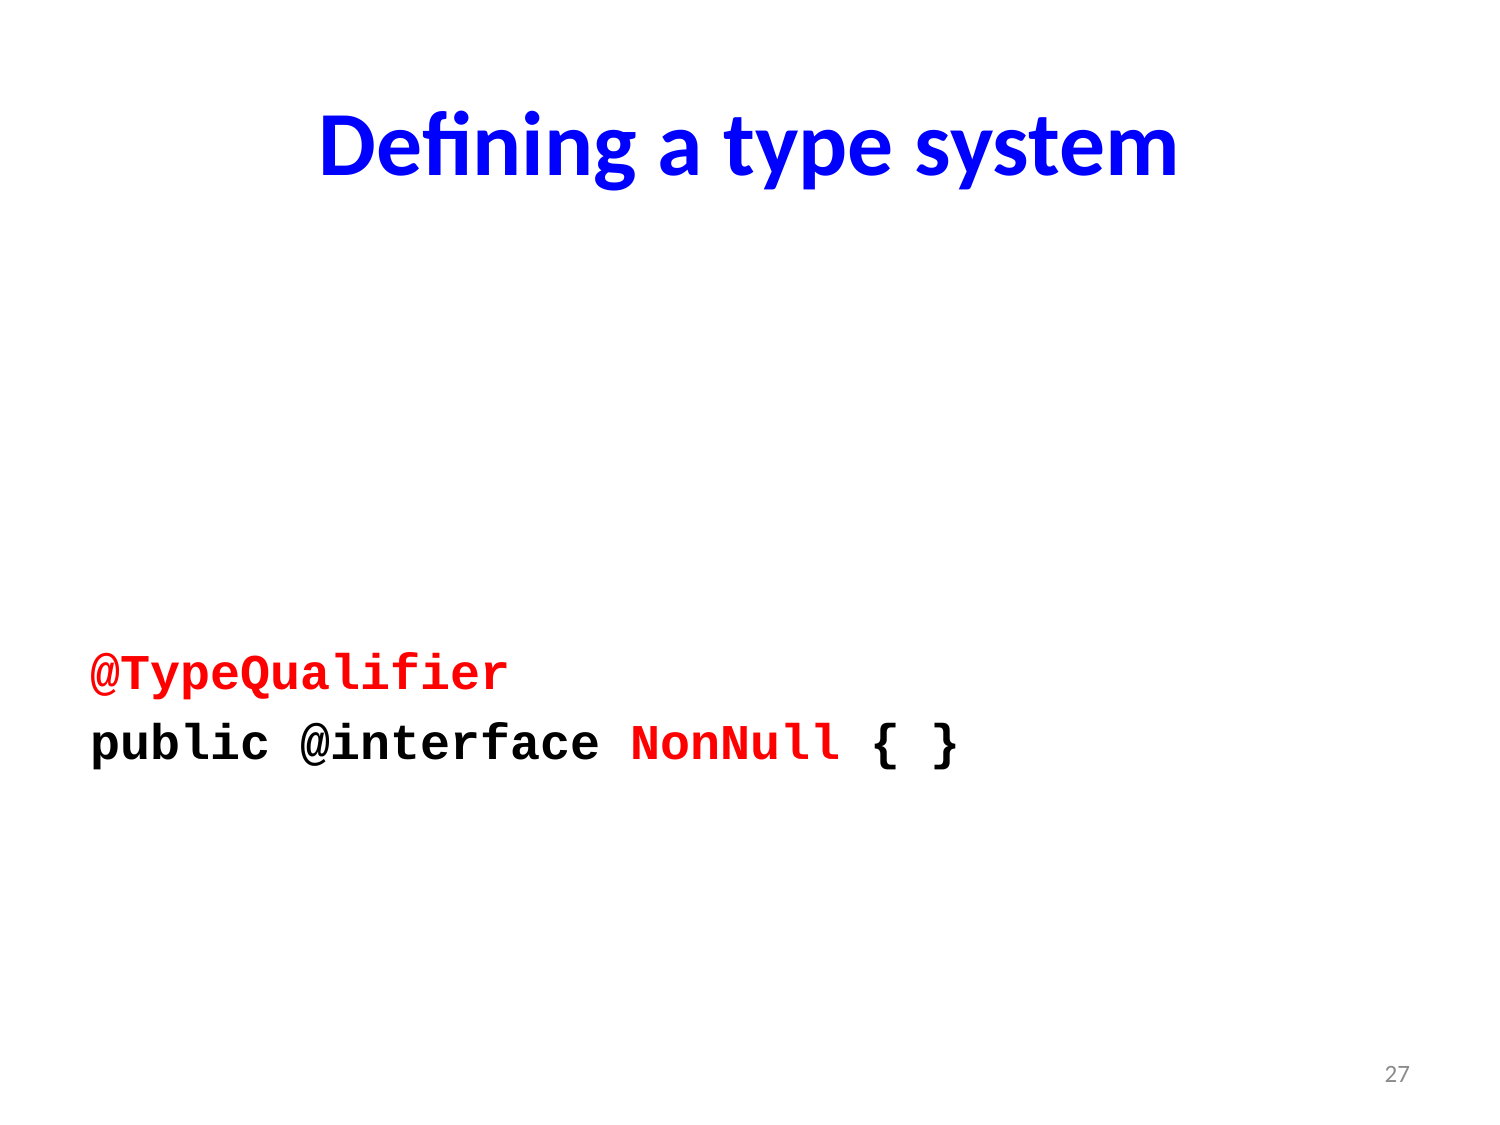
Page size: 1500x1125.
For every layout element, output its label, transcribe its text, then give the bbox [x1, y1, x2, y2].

list @TypeQualifier public @interface NonNull { } [75, 262, 1425, 1005]
slide_number 27 [1074, 1042, 1425, 1103]
title Defining a type system [75, 45, 1425, 233]
